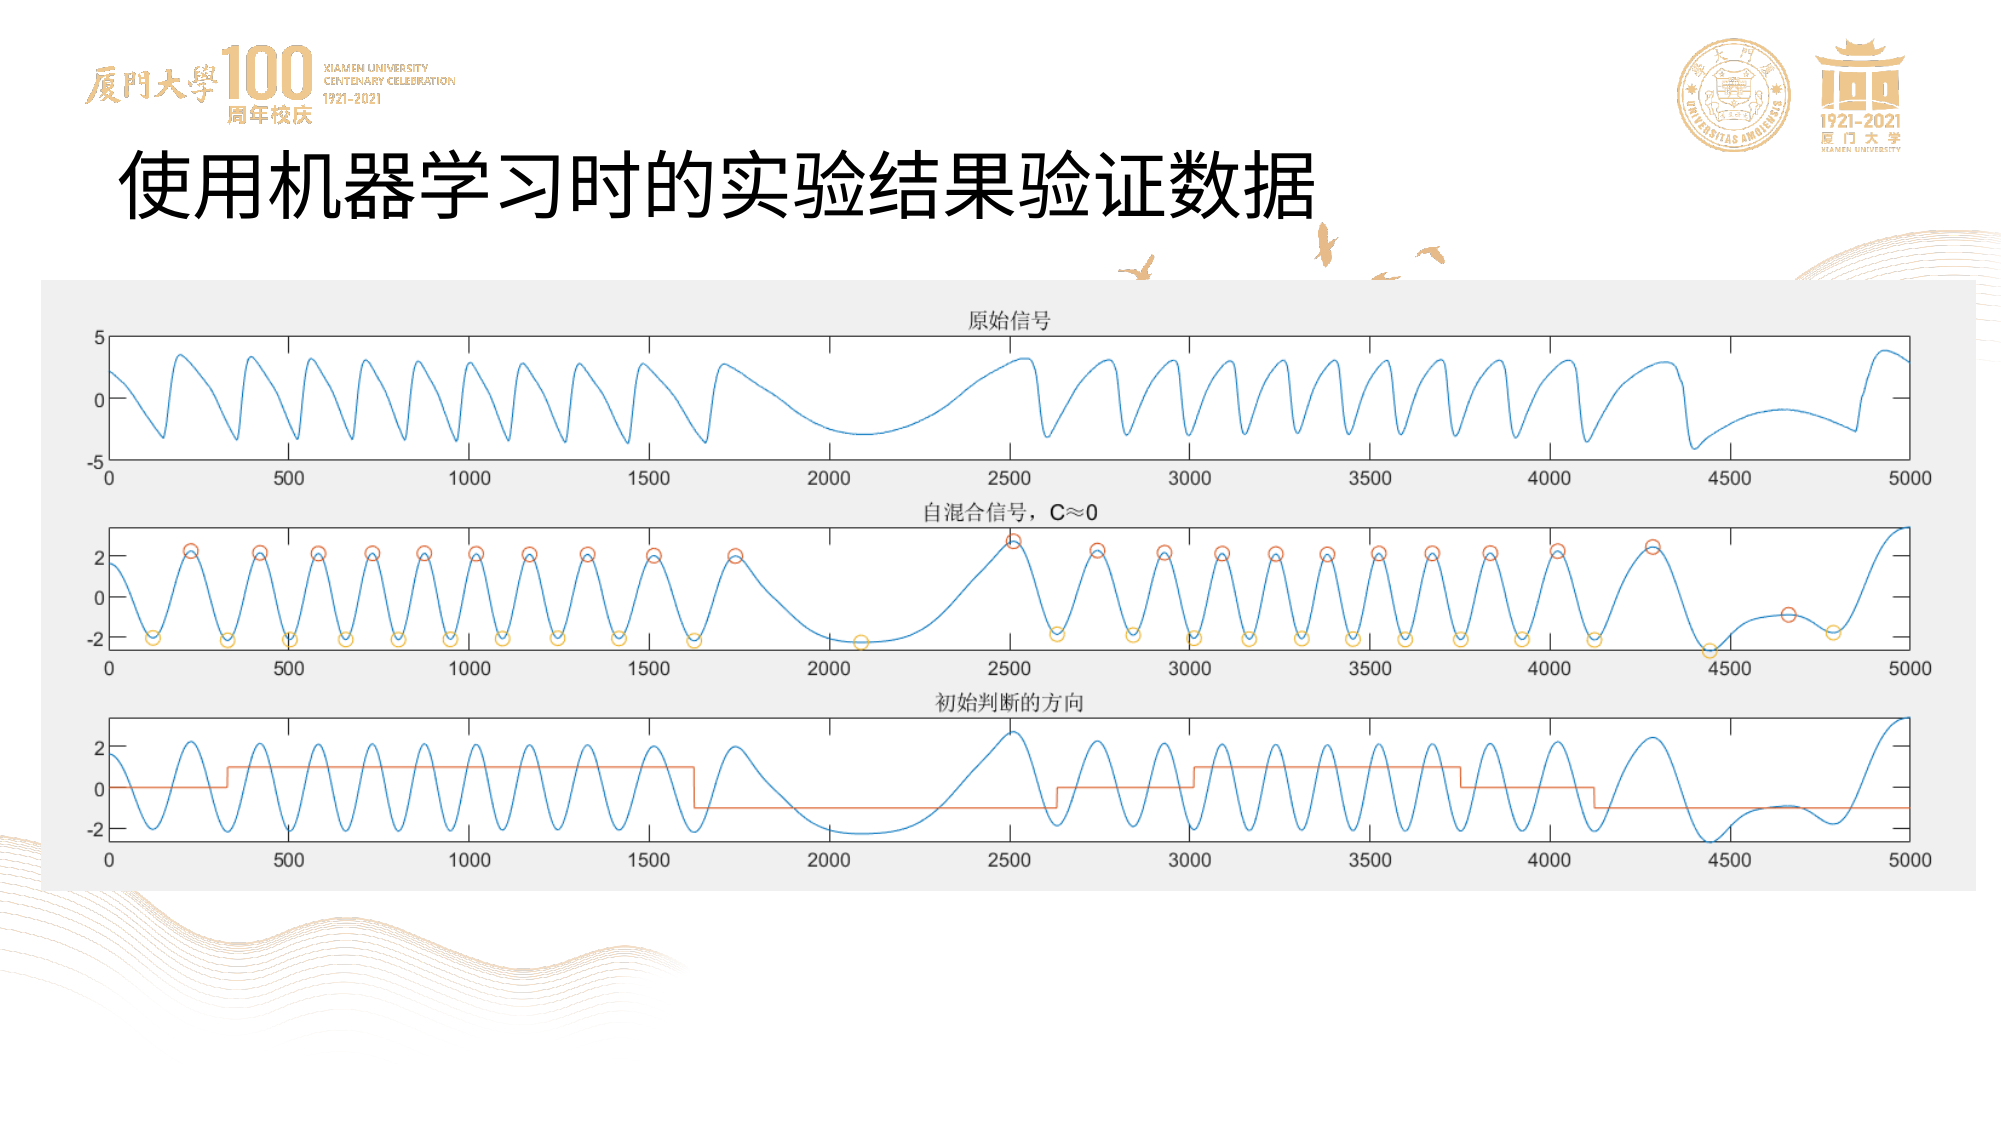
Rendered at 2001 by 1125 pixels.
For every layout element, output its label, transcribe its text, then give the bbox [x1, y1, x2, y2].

picture [74, 34, 465, 131]
picture [1660, 24, 1922, 172]
picture [0, 198, 2001, 1064]
text_box 使用机器学习时的实验结果验证数据 [102, 130, 1572, 236]
